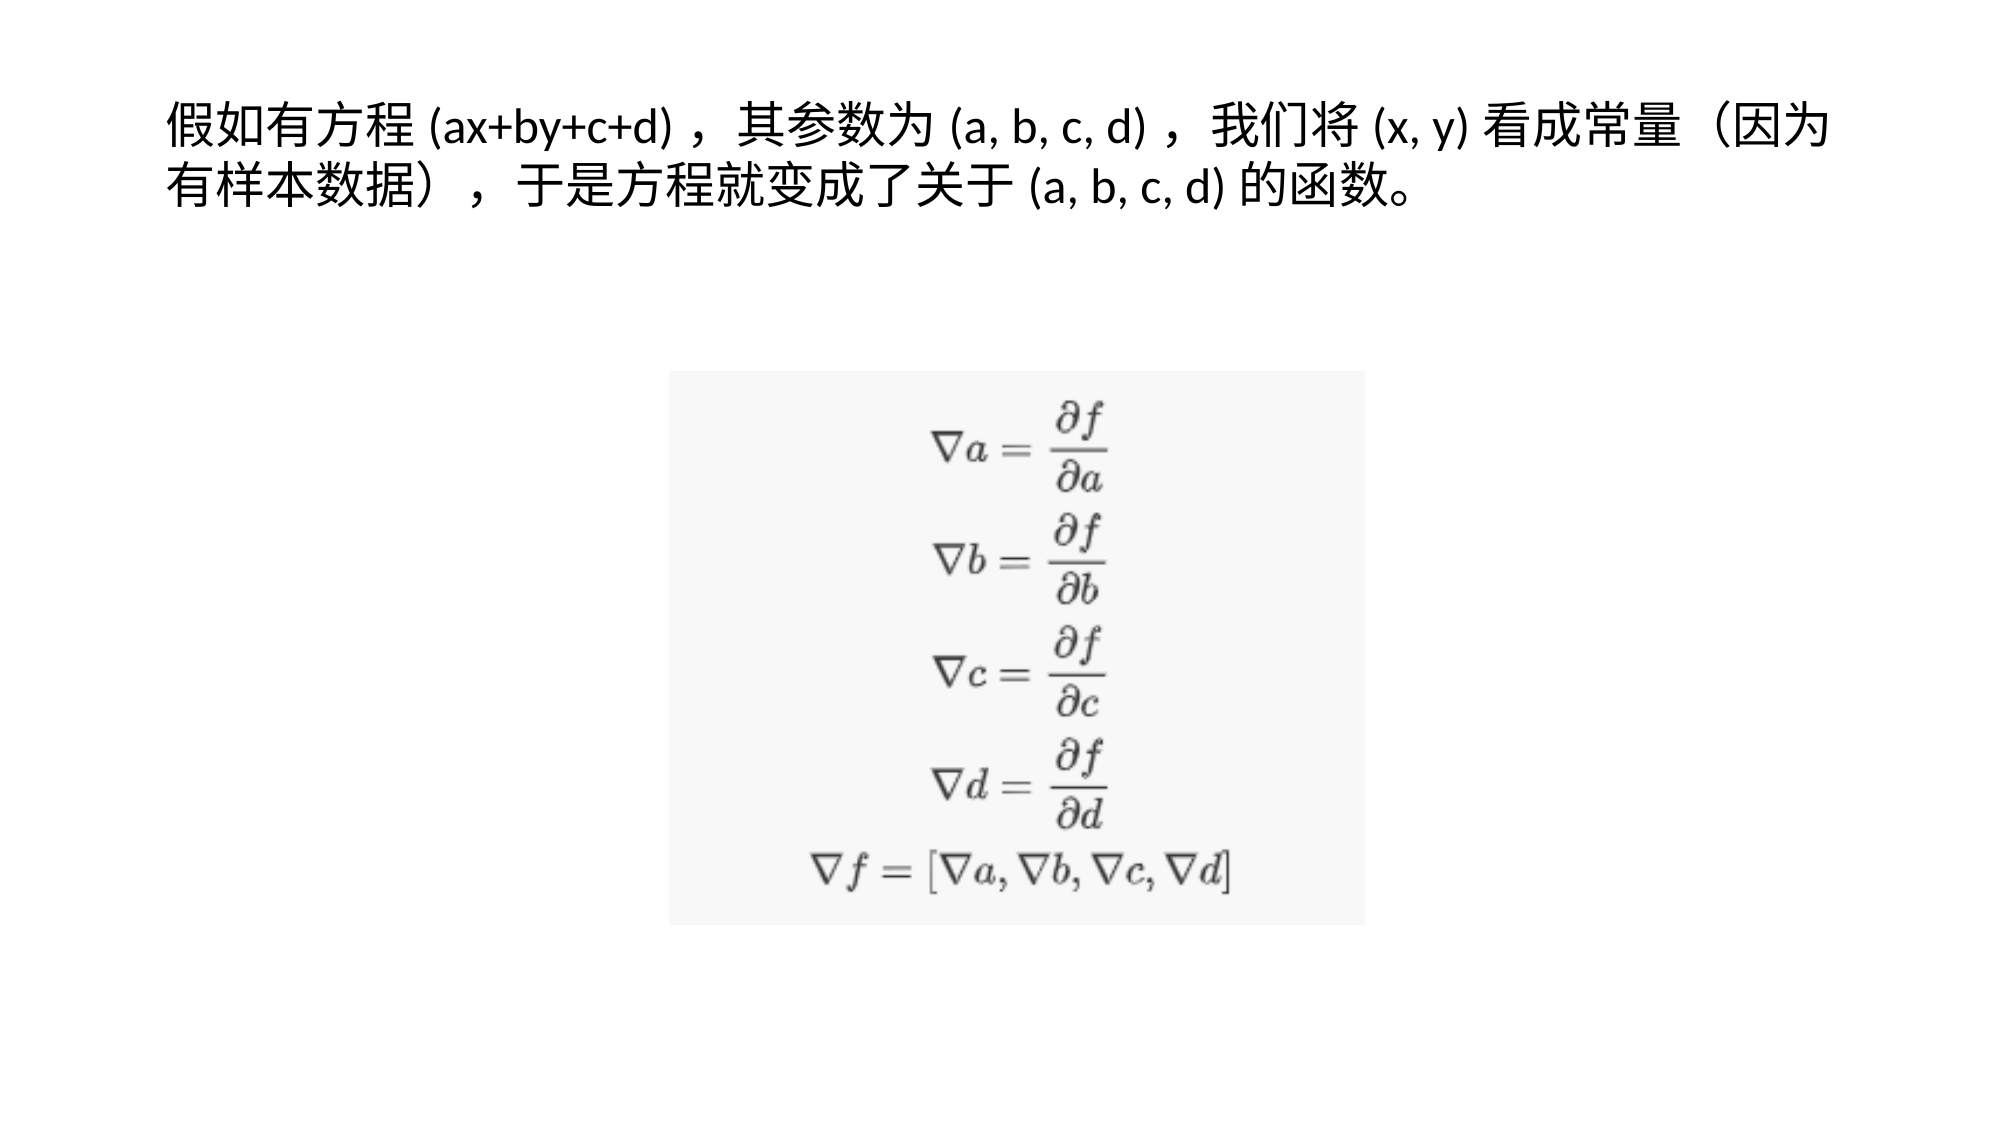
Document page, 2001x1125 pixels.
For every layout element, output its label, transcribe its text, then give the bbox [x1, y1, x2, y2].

picture [669, 371, 1365, 925]
text_box 假如有方程(ax+by+c+d)，其参数为(a, b, c, d)，我们将(x, y)看成常量（因为有样本数据），于是方程就变成了关于(a, b, c, d)的函数。 [150, 86, 1883, 222]
